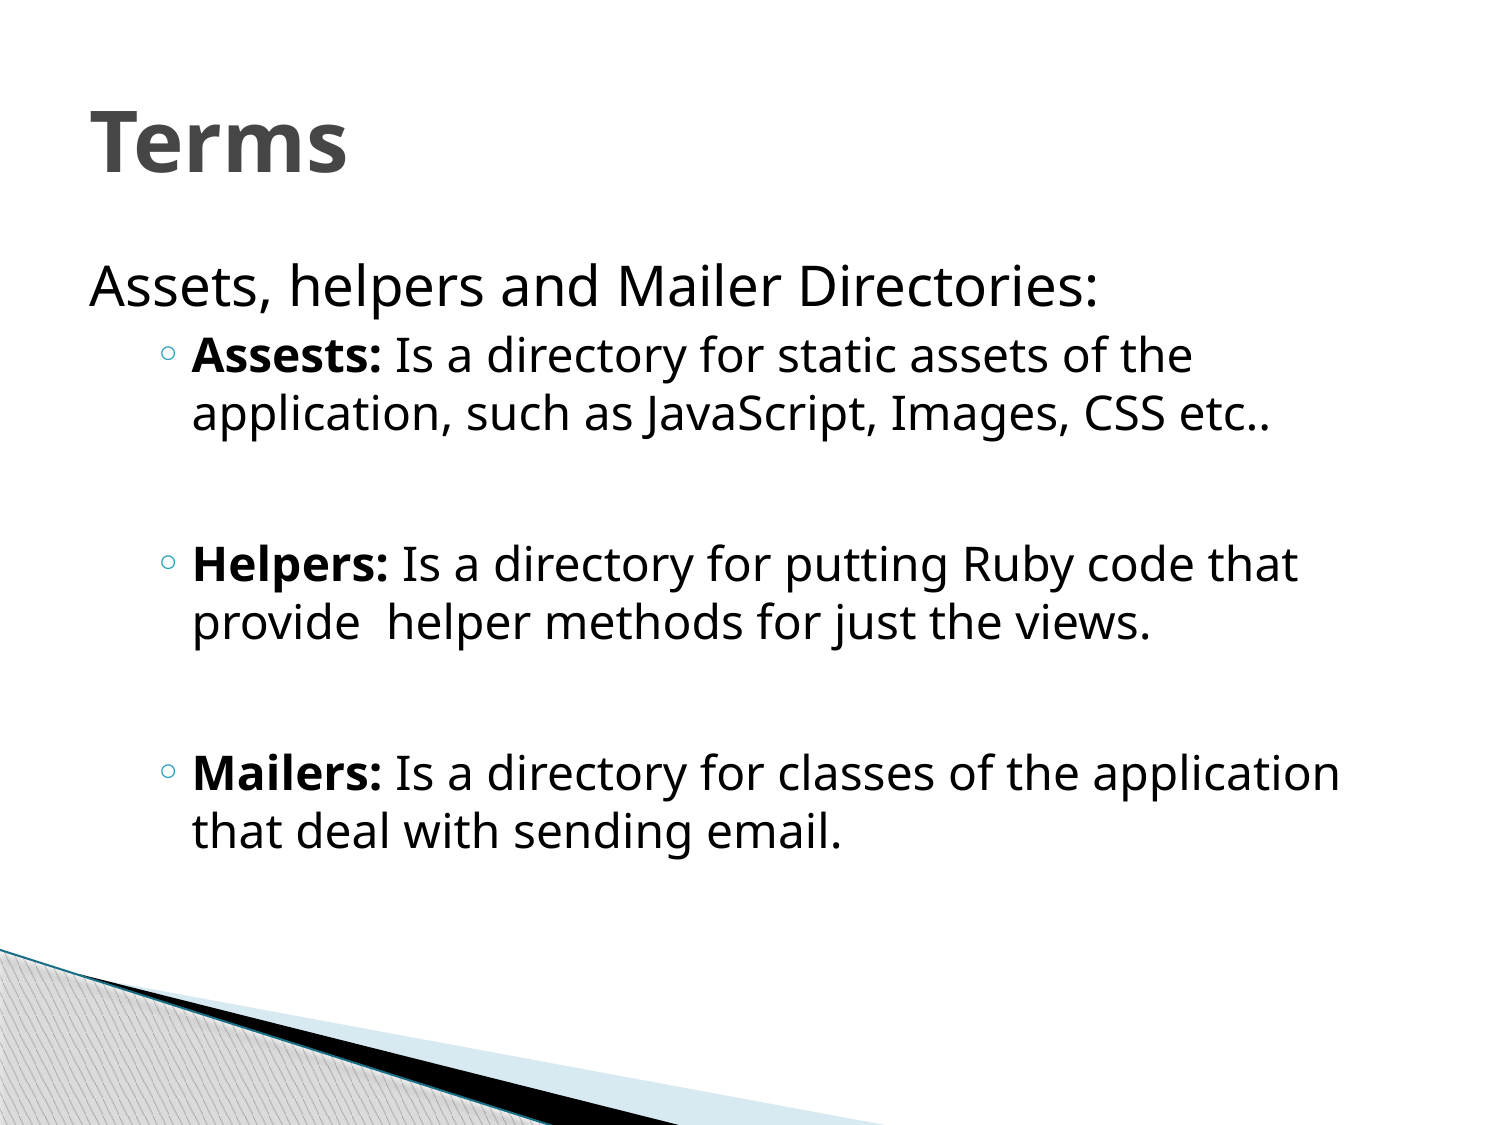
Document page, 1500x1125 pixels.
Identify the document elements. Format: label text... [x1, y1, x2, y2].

list Assets, helpers and Mailer Directories: Assests: Is a directory for static assets of the application, such as JavaScript, Images, CSS etc.. Helpers: Is a directory for putting Ruby code that provide helper methods for just the views. Mailers: Is a directory for classes of the application that deal with sending email. [75, 243, 1425, 986]
title Terms [75, 45, 1425, 233]
